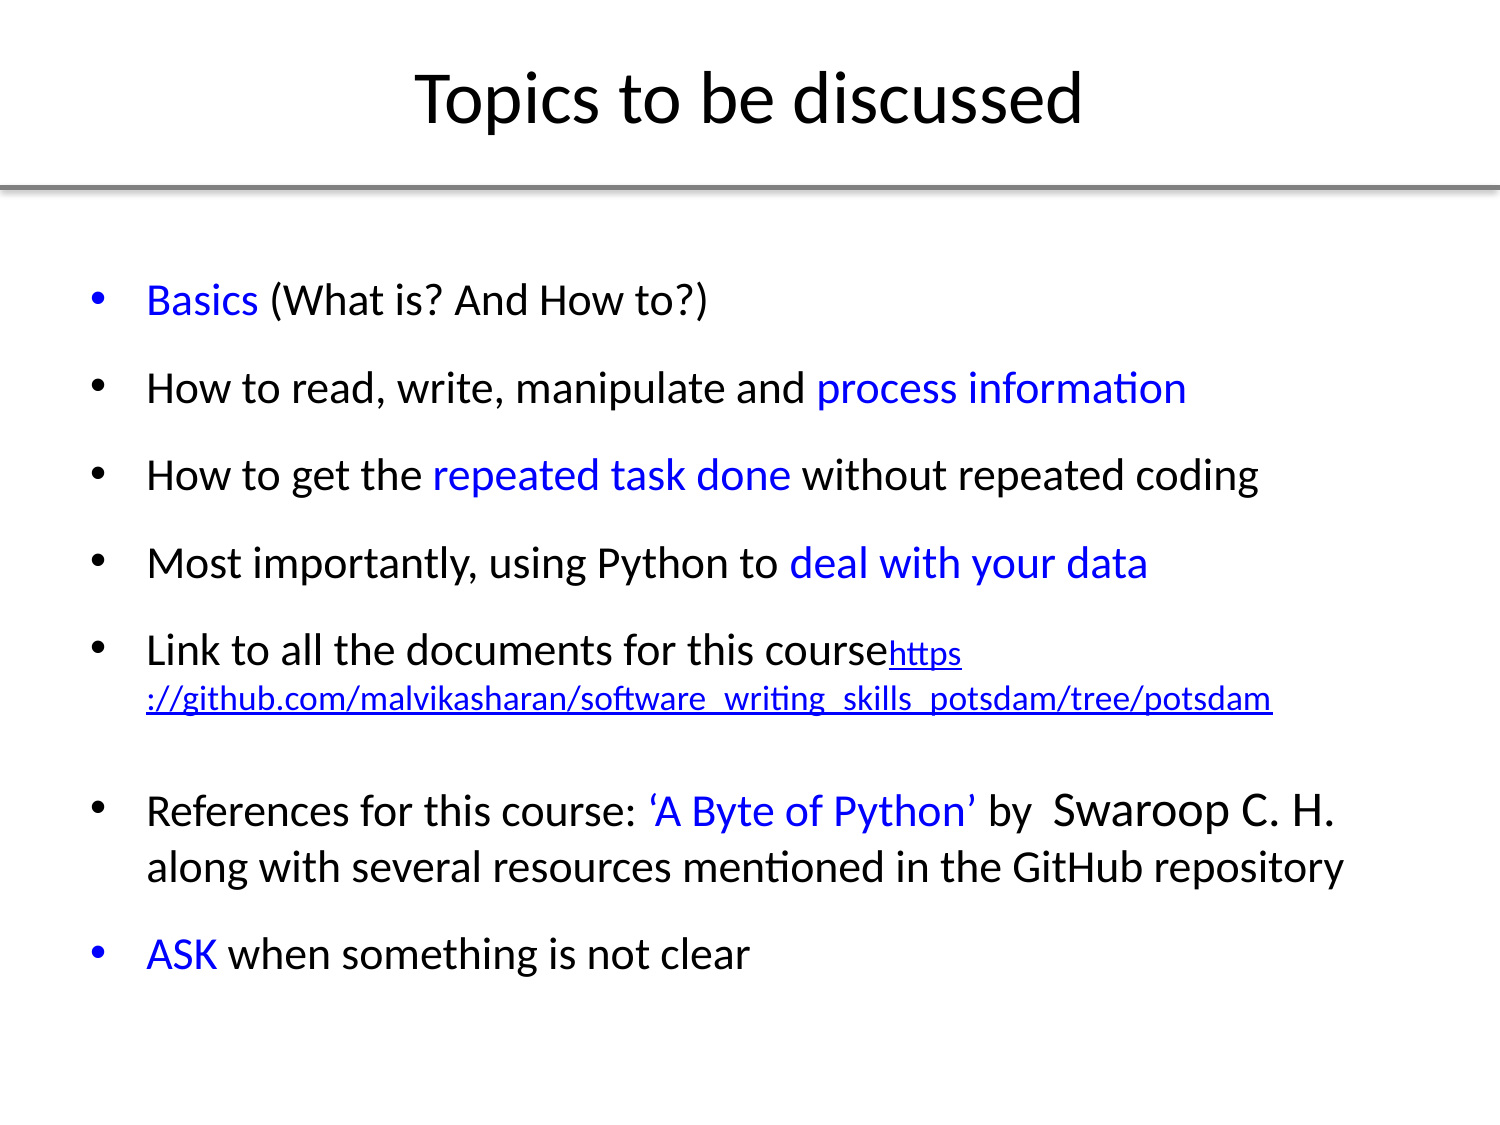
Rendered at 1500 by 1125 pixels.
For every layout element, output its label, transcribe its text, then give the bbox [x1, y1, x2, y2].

list Basics (What is? And How to?) How to read, write, manipulate and process information How to get the repeated task done without repeated coding Most importantly, using Python to deal with your data Link to all the documents for this coursehttps://github.com/malvikasharan/software_writing_skills_potsdam/tree/potsdam References for this course: ‘A Byte of Python’ by Swaroop C. H. along with several resources mentioned in the GitHub repository ASK when something is not clear [75, 262, 1425, 1044]
title Topics to be discussed [75, 0, 1425, 184]
